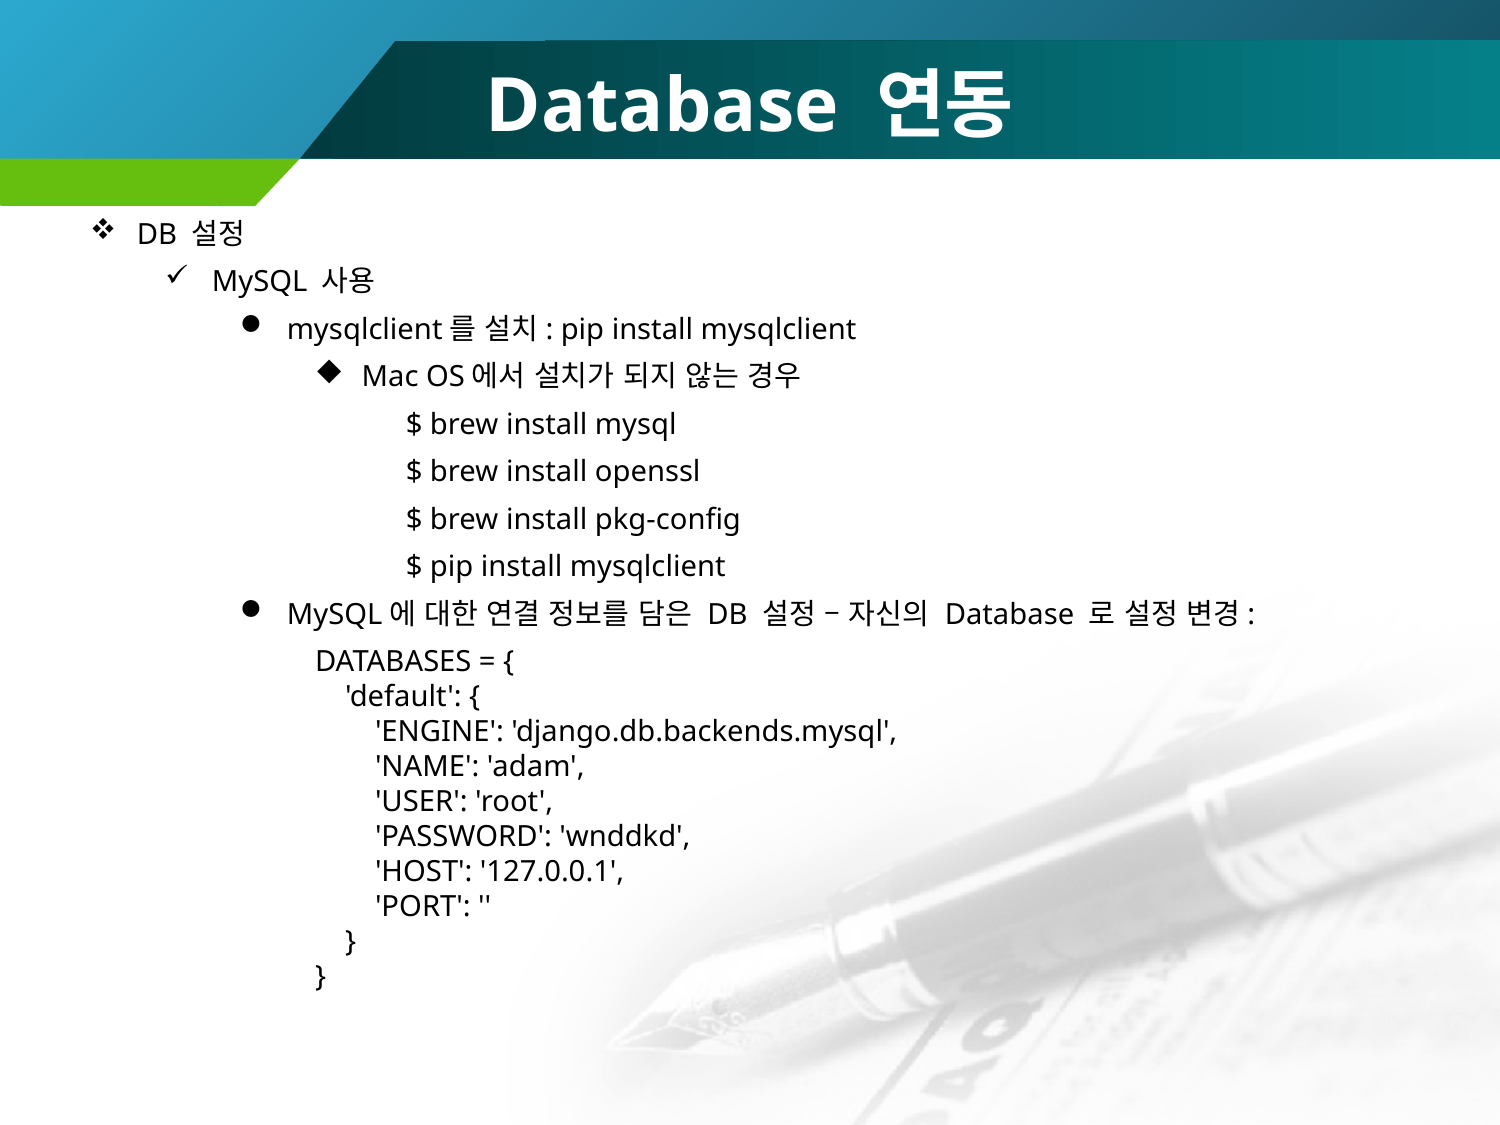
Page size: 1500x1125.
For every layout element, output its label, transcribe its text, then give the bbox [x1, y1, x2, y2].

picture [490, 448, 1500, 1125]
text_box [76, 219, 1427, 1071]
title Database 연동 [0, 42, 1500, 162]
text_box DB 설정 MySQL 사용 mysqlclient를 설치: pip install mysqlclient Mac OS에서 설치가 되지 않는 경우 $ brew install mysql $ brew install openssl $ brew install pkg-config $ pip install mysqlclient MySQL에 대한 연결 정보를 담은 DB 설정 – 자신의 Database 로 설정 변경: DATABASES = { 'default': { 'ENGINE': 'django.db.backends.mysql', 'NAME': 'adam', 'USER': 'root', 'PASSWORD': 'wnddkd', 'HOST': '127.0.0.1', 'PORT': '' } } [74, 207, 1425, 1059]
